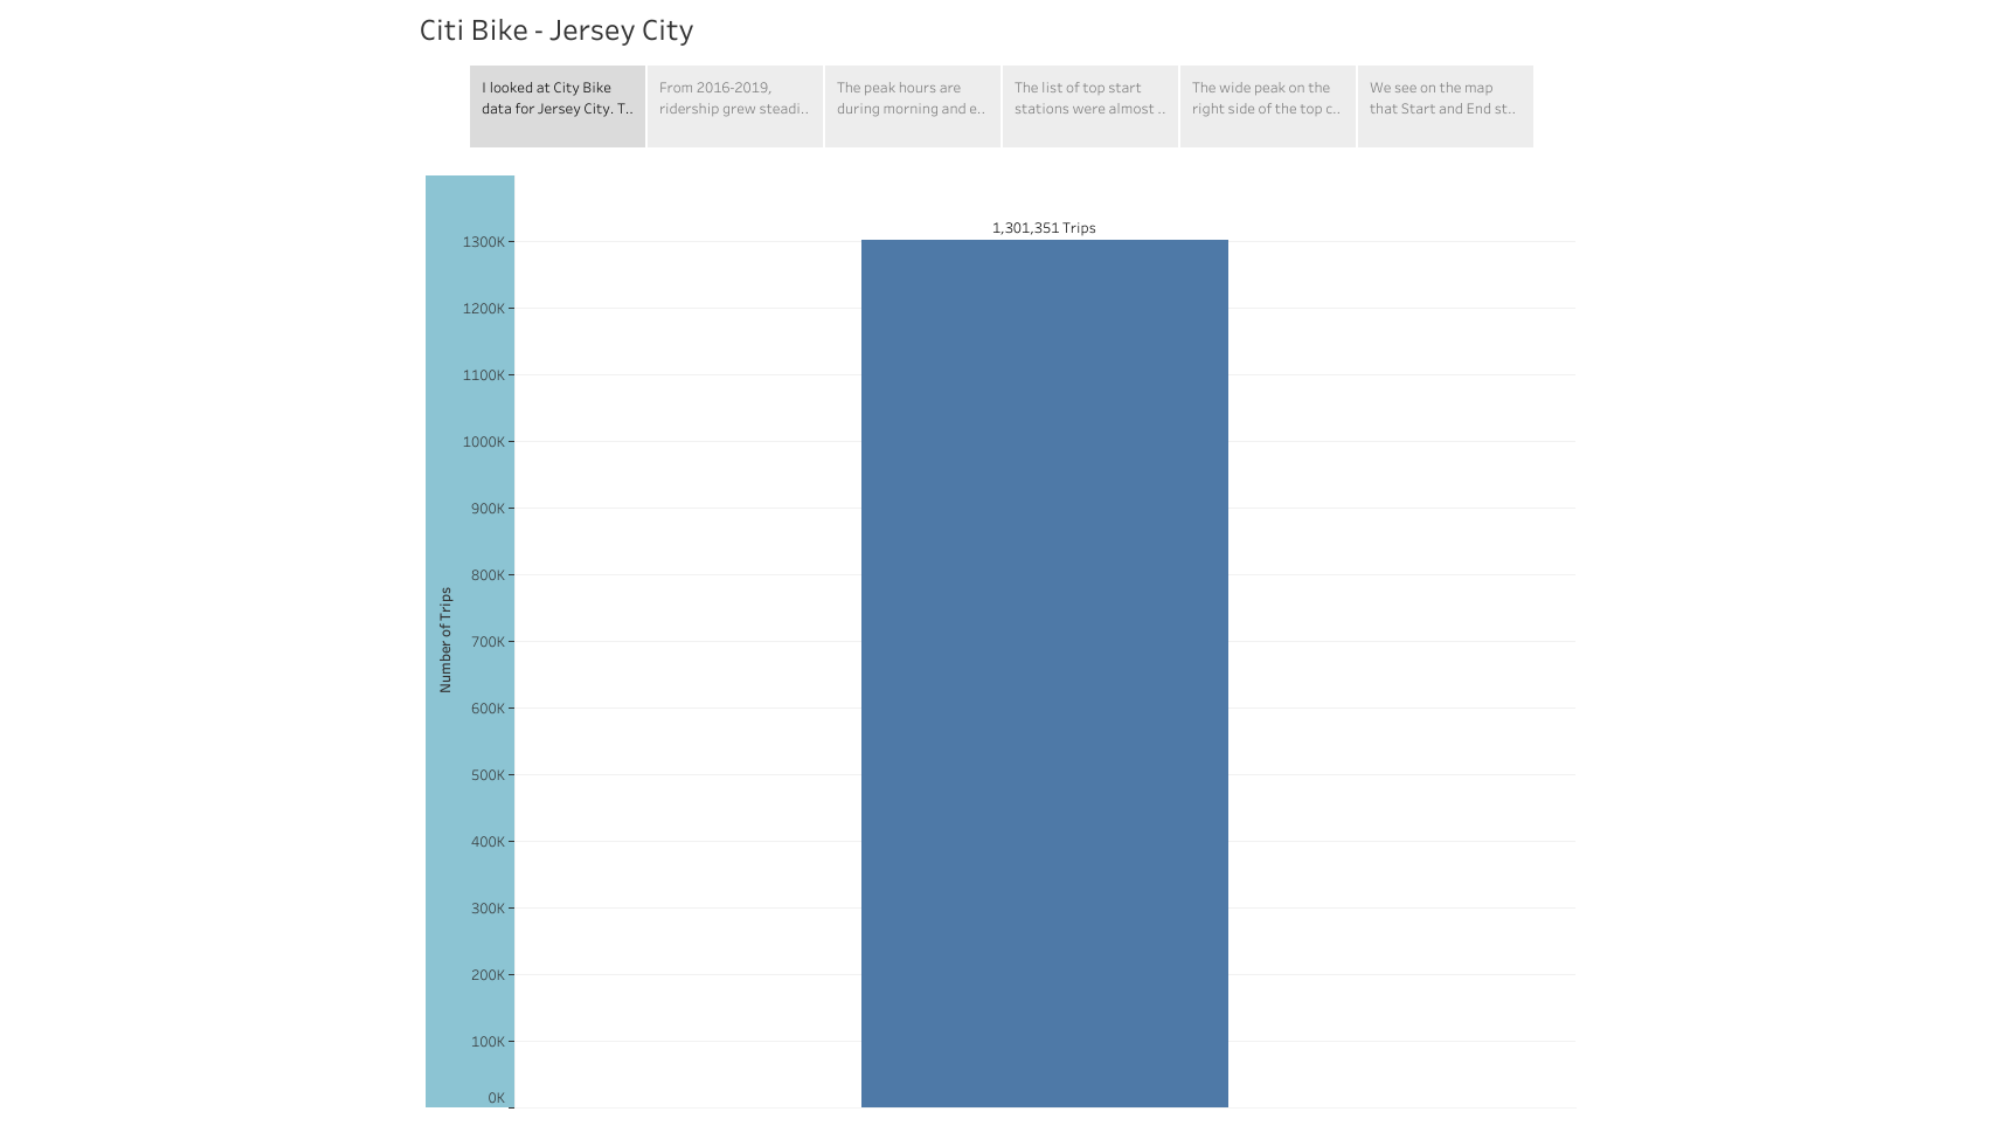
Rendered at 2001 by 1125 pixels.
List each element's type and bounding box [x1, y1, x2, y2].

picture [407, 0, 1593, 1125]
